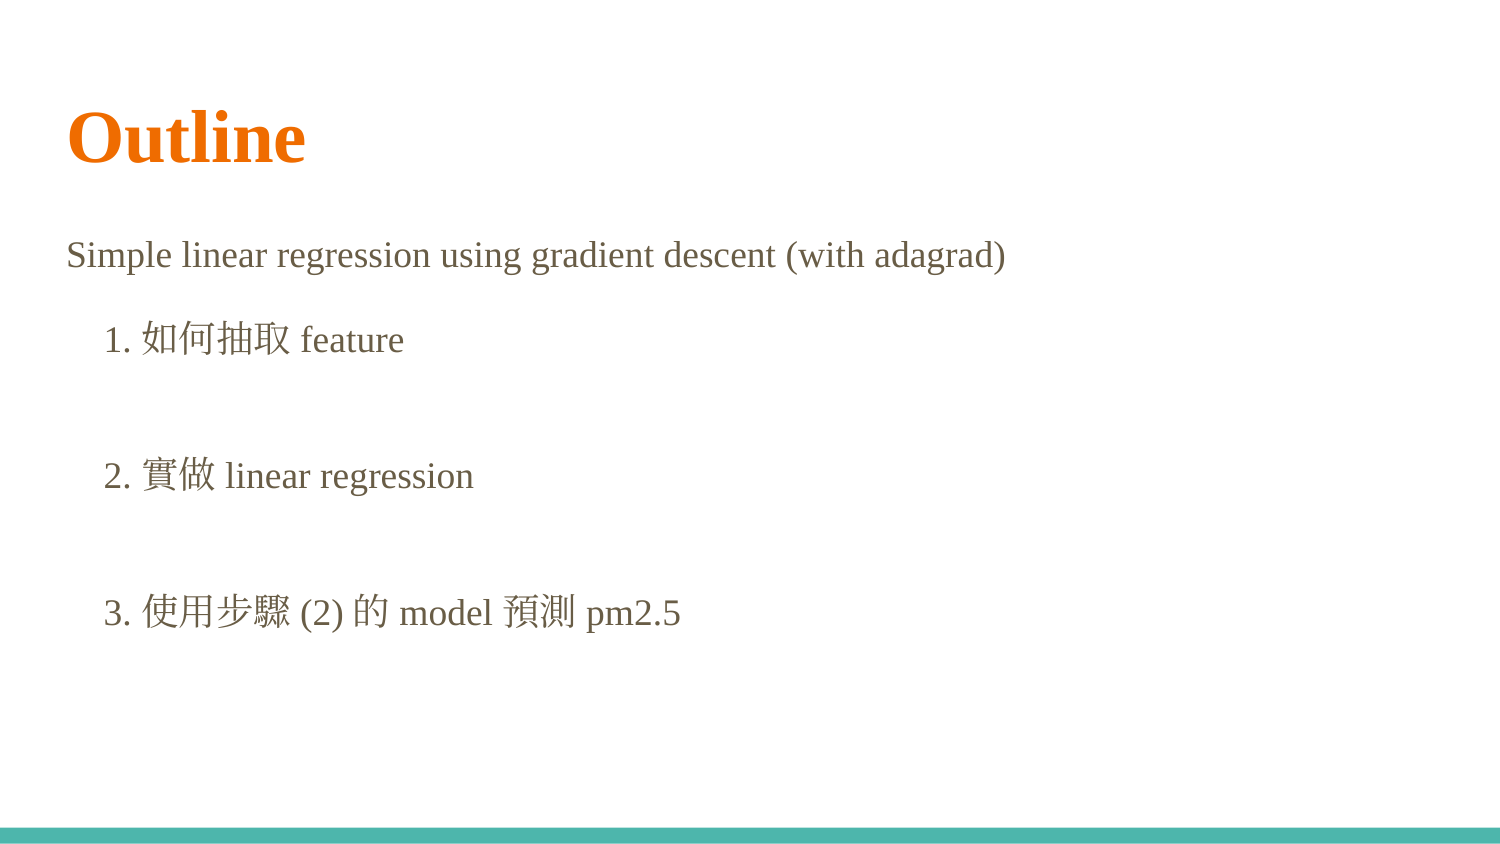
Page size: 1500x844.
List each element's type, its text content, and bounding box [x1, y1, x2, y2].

list Simple linear regression using gradient descent (with adagrad) 如何抽取feature 實做linear regression 使用步驟(2)的model預測pm2.5 [51, 207, 1449, 750]
title Outline [51, 72, 1449, 189]
